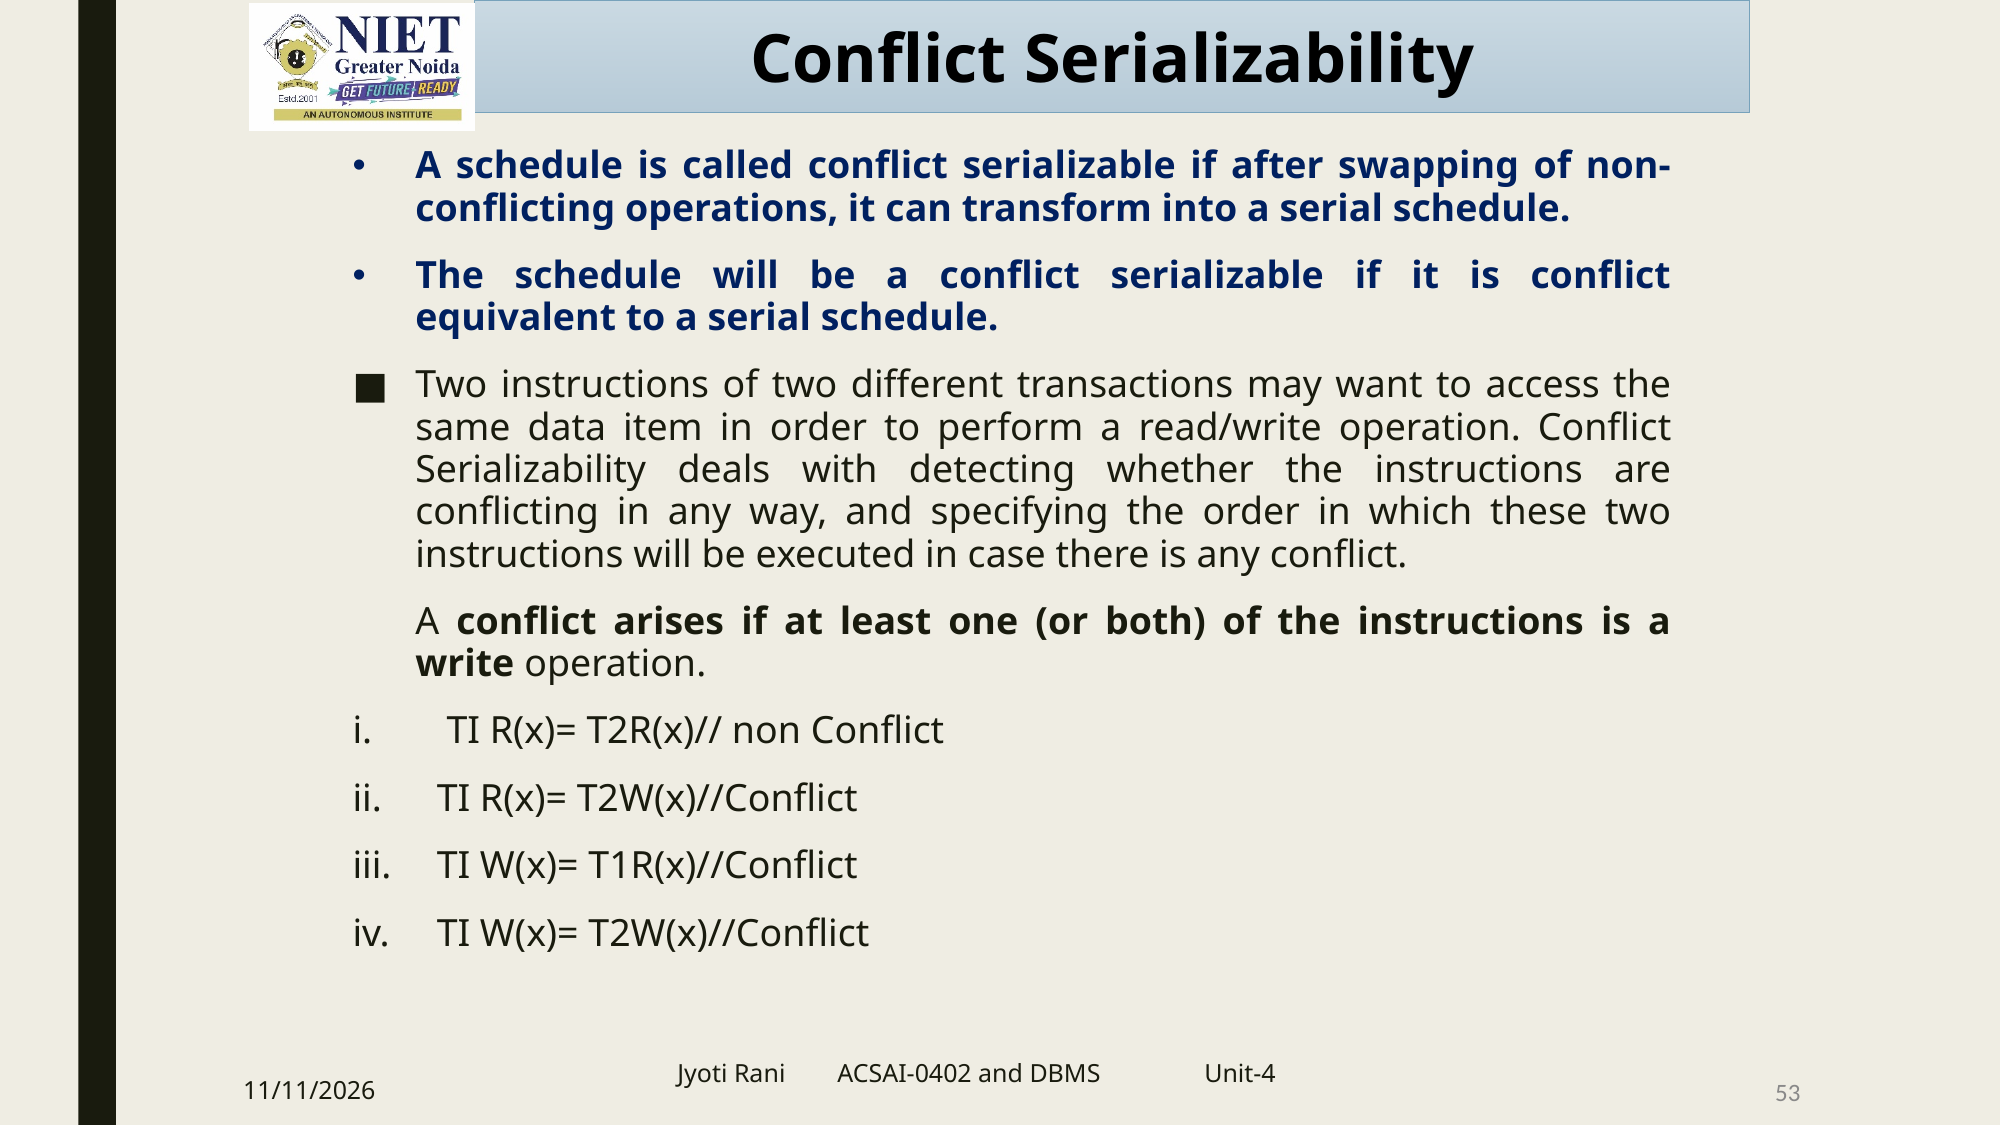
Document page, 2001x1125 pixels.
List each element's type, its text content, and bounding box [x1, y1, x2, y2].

list A schedule is called conflict serializable if after swapping of non-conflicting operations, it can transform into a serial schedule. The schedule will be a conflict serializable if it is conflict equivalent to a serial schedule. Two instructions of two different transactions may want to access the same data item in order to perform a read/write operation. Conflict Serializability deals with detecting whether the instructions are conflicting in any way, and specifying the order in which these two instructions will be executed in case there is any conflict. A conflict arises if at least one (or both) of the instructions is a write operation. TI R(x)= T2R(x)// non Conflict TI R(x)= T2W(x)//Conflict TI W(x)= T1R(x)//Conflict TI W(x)= T2W(x)//Conflict [337, 137, 1688, 1038]
picture [249, 3, 475, 131]
text_box Conflict Serializability [474, 0, 1750, 113]
footer Jyoti Rani ACSAI-0402 and DBMS Unit-4 [662, 1042, 1488, 1103]
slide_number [228, 1058, 426, 1125]
slide_number 53 [1553, 1058, 1816, 1125]
